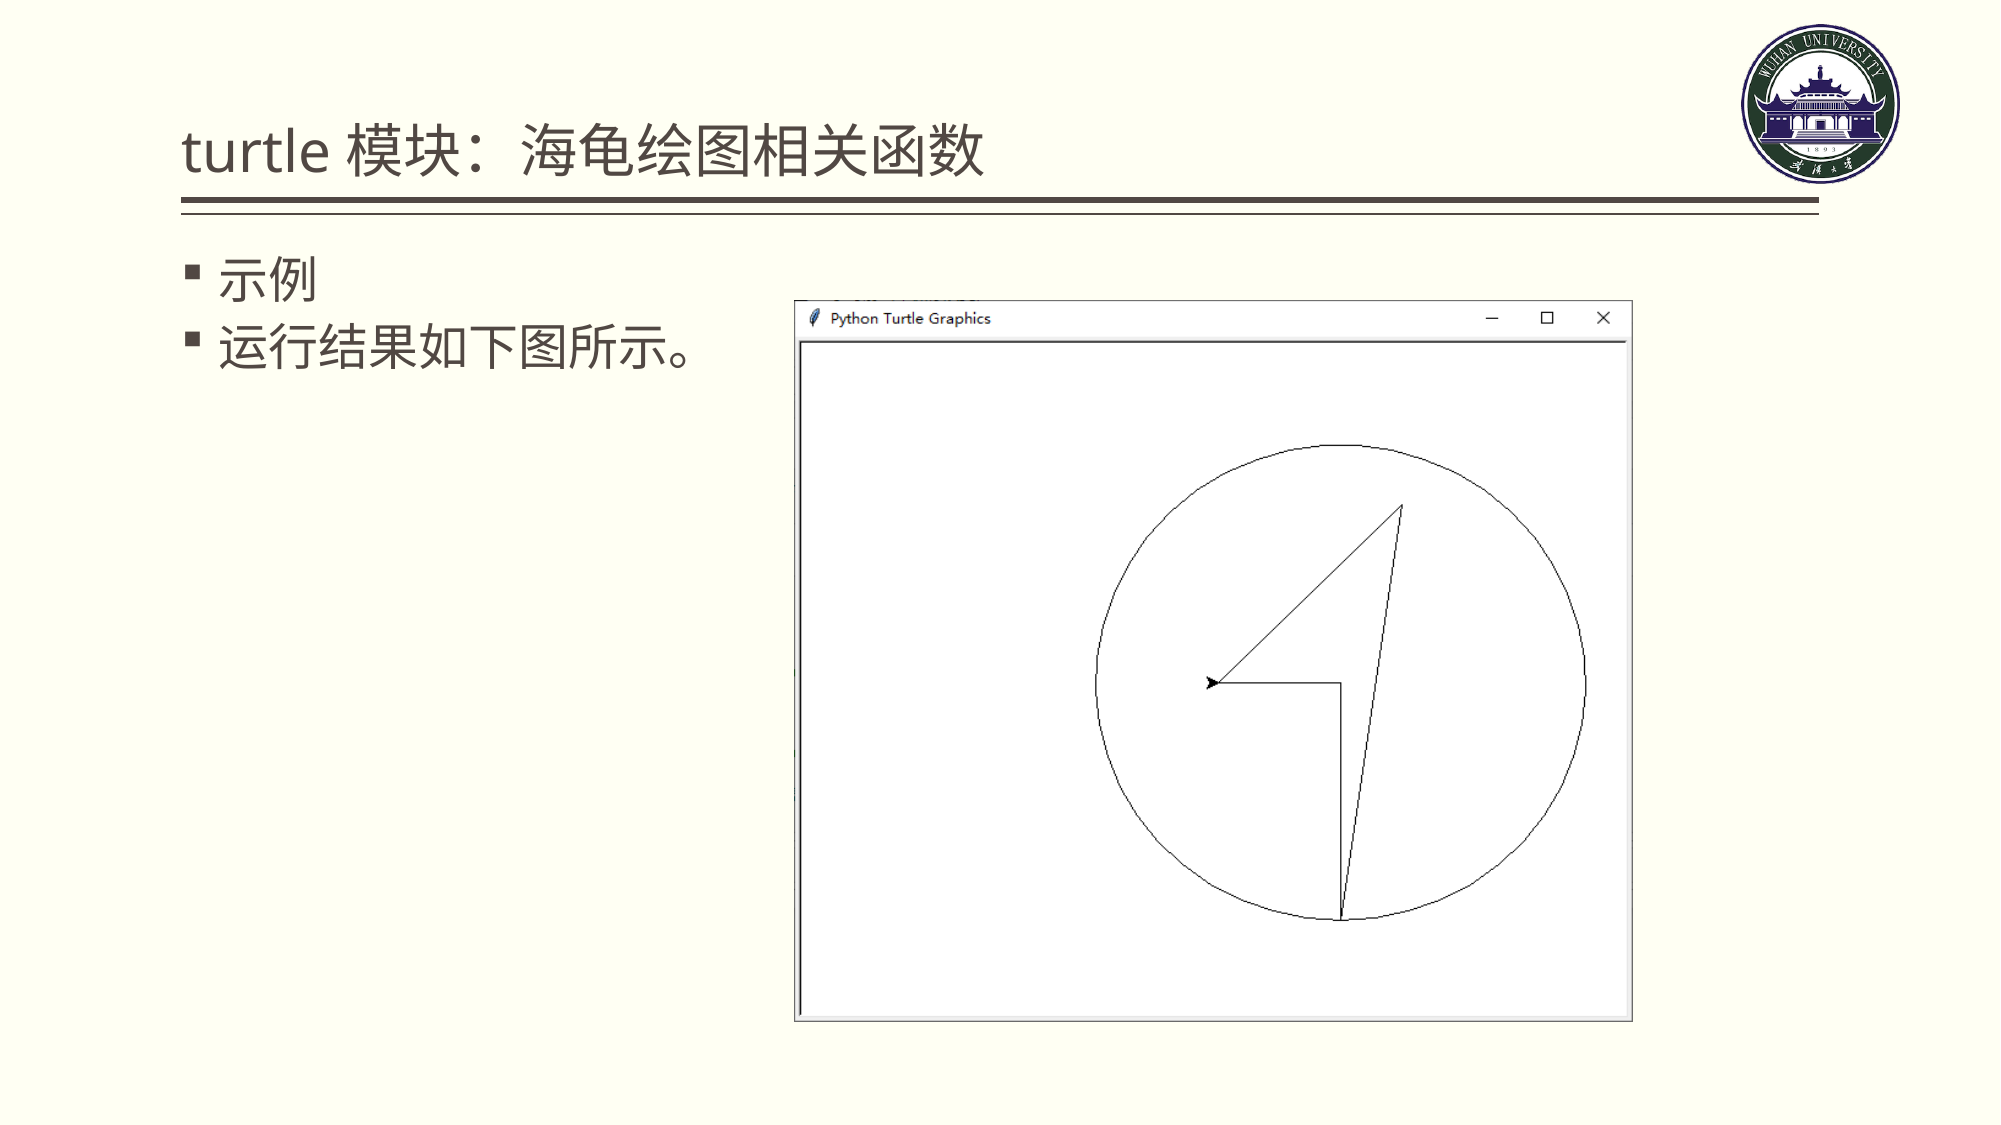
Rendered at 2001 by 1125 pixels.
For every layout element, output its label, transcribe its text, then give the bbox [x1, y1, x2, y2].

picture [794, 300, 1633, 1022]
list 示例 运行结果如下图所示。 [181, 272, 1819, 1125]
picture [1819, 24, 1900, 184]
title turtle模块：海龟绘图相关函数 [181, 12, 1819, 193]
